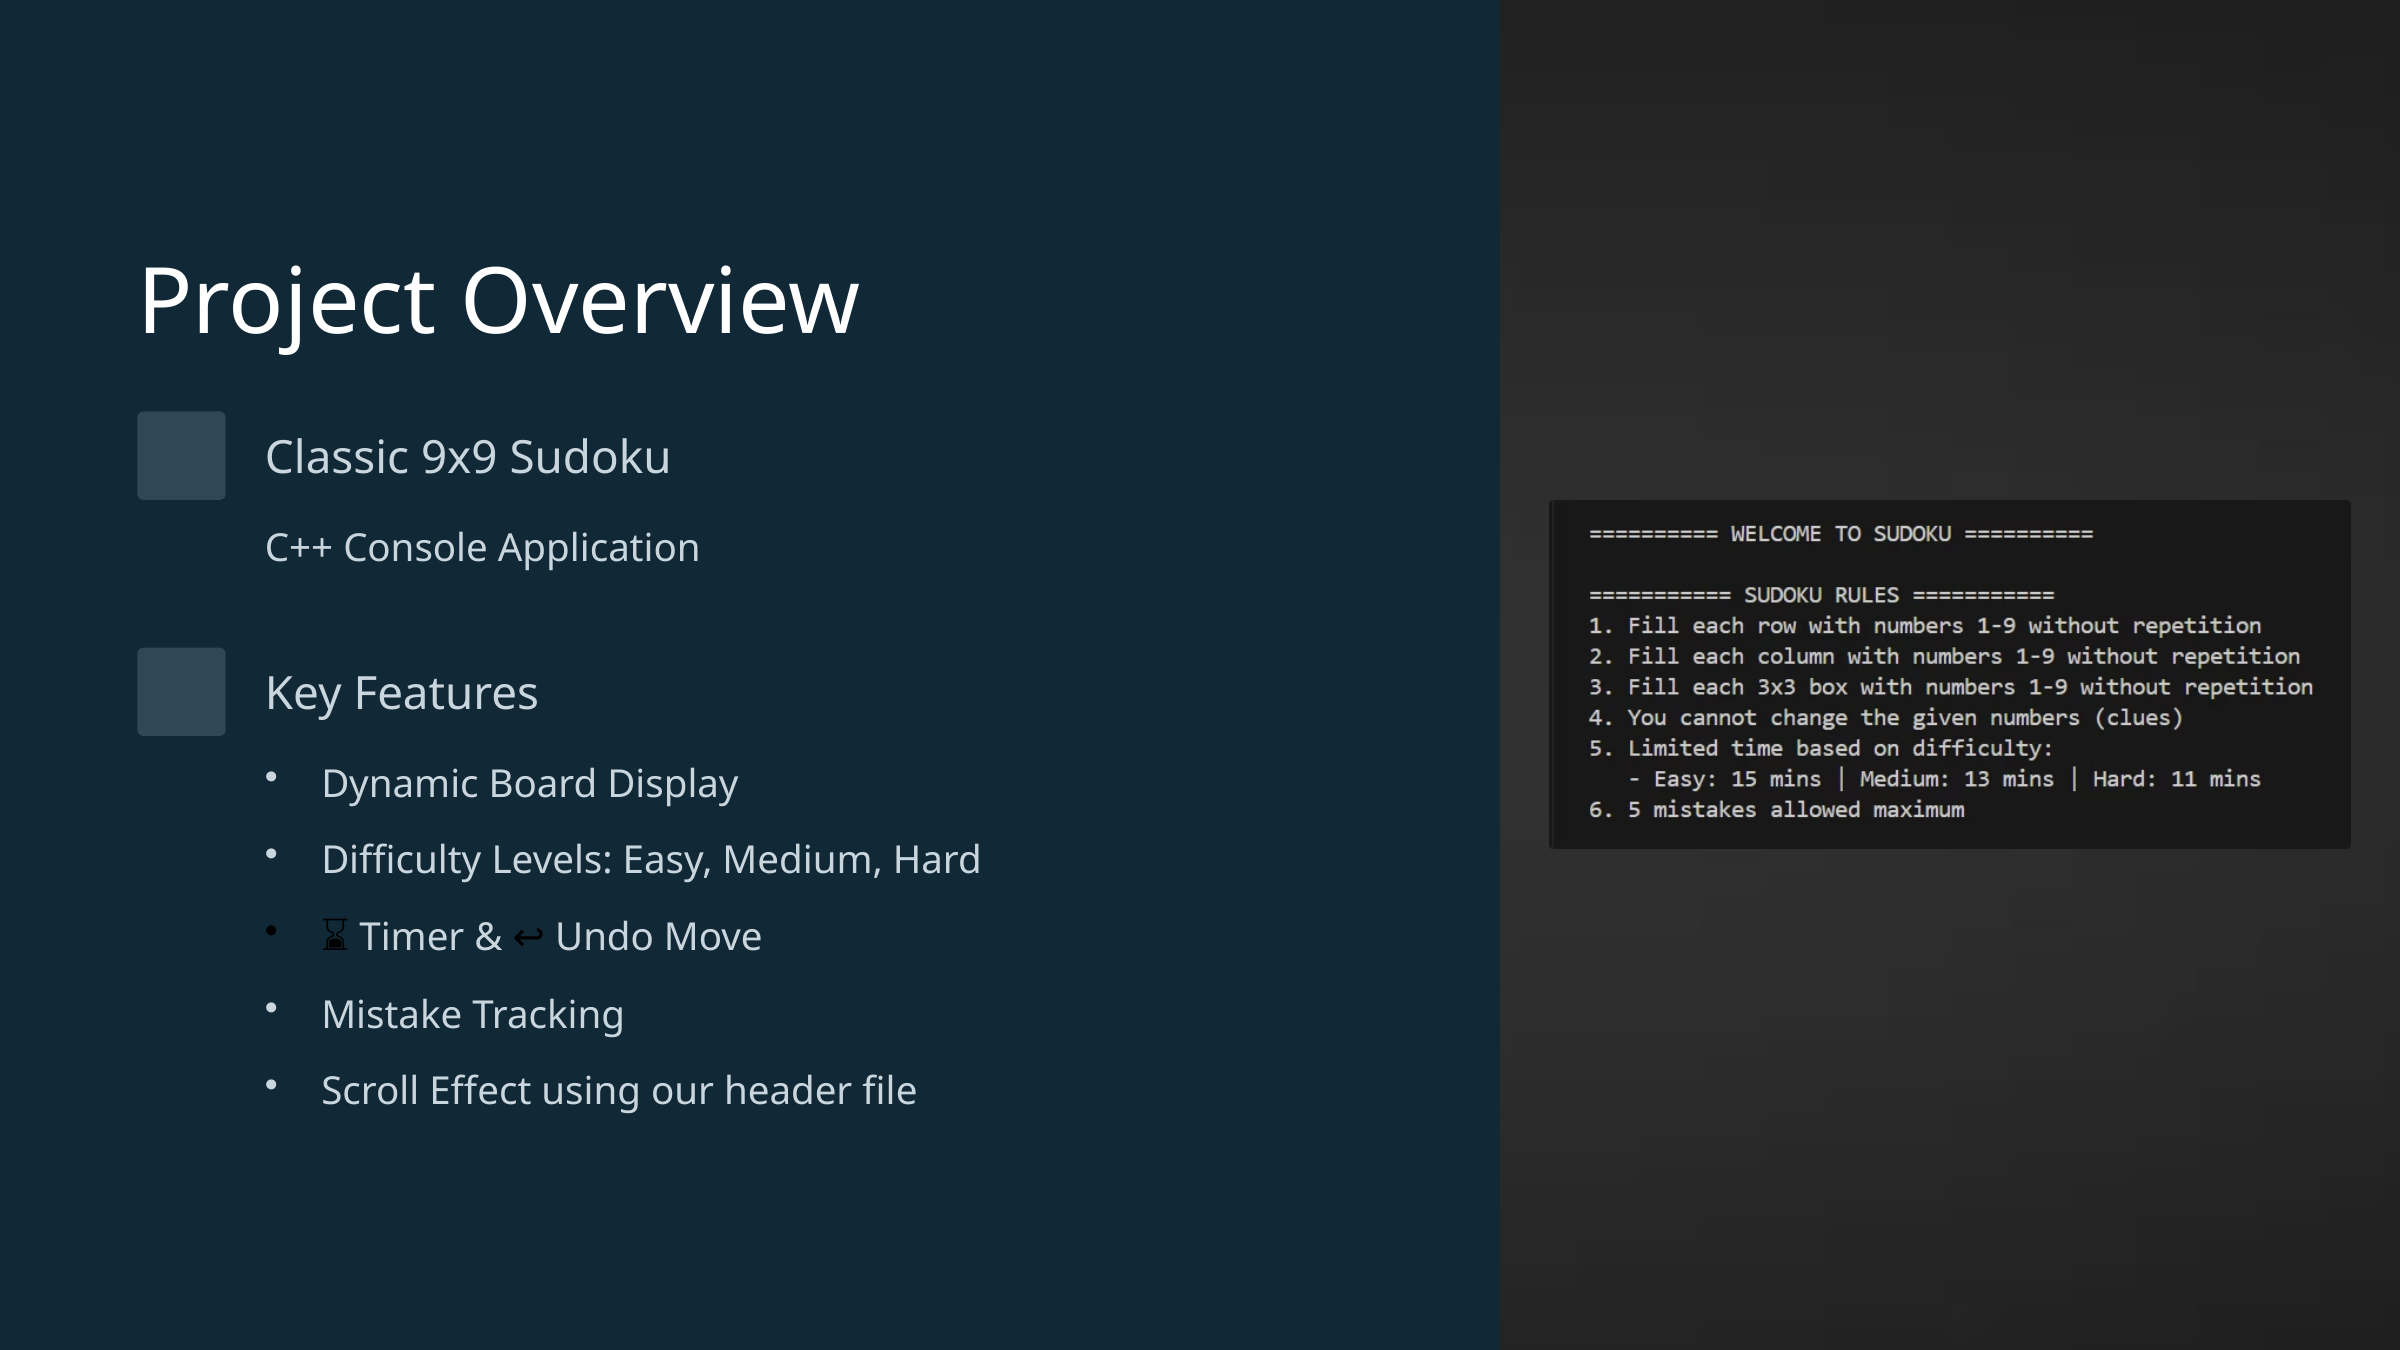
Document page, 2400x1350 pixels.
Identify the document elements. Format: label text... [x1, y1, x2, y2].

text_box Difficulty Levels: Easy, Medium, Hard [265, 818, 1363, 882]
text_box Classic 9x9 Sudoku [265, 424, 804, 483]
text_box ⌛ Timer & ↩️ Undo Move [265, 895, 1363, 960]
text_box [137, 647, 226, 737]
text_box Project Overview [137, 237, 1074, 353]
text_box Scroll Effect using our header file [265, 1049, 1363, 1113]
text_box Dynamic Board Display [265, 742, 1363, 806]
picture [1499, 0, 2400, 1350]
text_box Mistake Tracking [265, 973, 1363, 1037]
text_box [137, 411, 226, 500]
text_box C++ Console Application [265, 506, 1363, 570]
text_box Key Features [265, 661, 727, 719]
